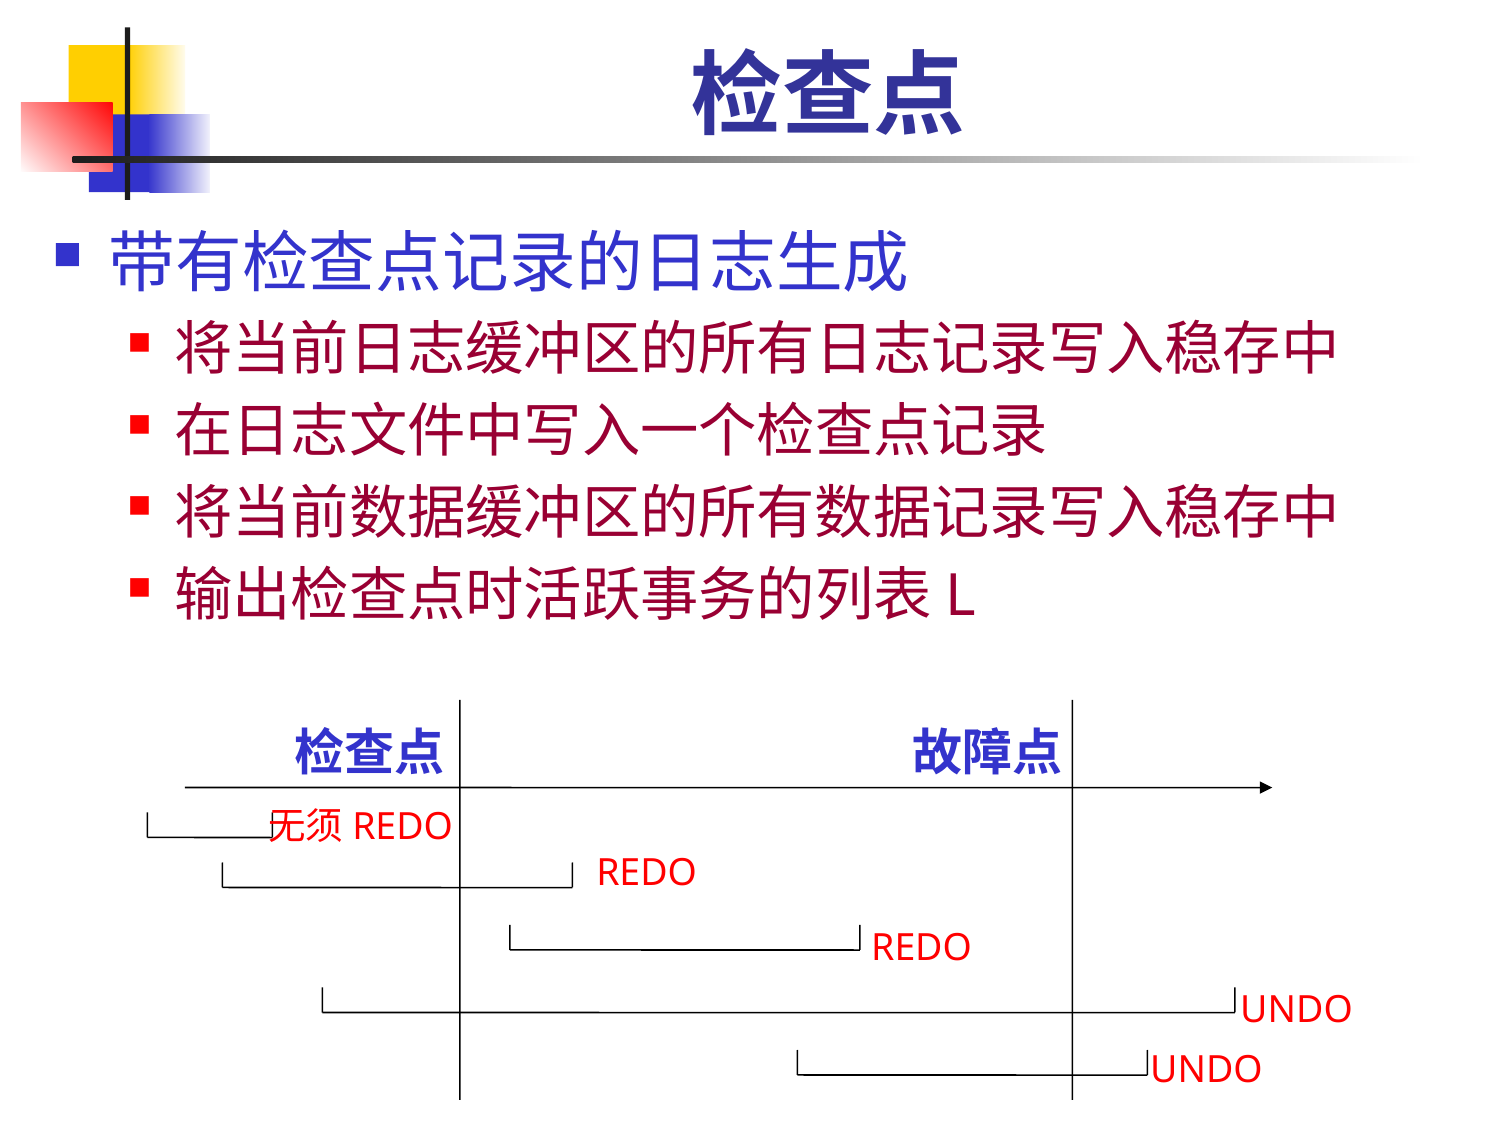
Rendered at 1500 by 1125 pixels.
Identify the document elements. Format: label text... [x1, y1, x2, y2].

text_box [147, 699, 1363, 1101]
title 检查点 [188, 27, 1468, 154]
list 带有检查点记录的日志生成 将当前日志缓冲区的所有日志记录写入稳存中 在日志文件中写入一个检查点记录 将当前数据缓冲区的所有数据记录写入稳存中 输出检查点时活跃事务的列表L [37, 212, 1470, 681]
